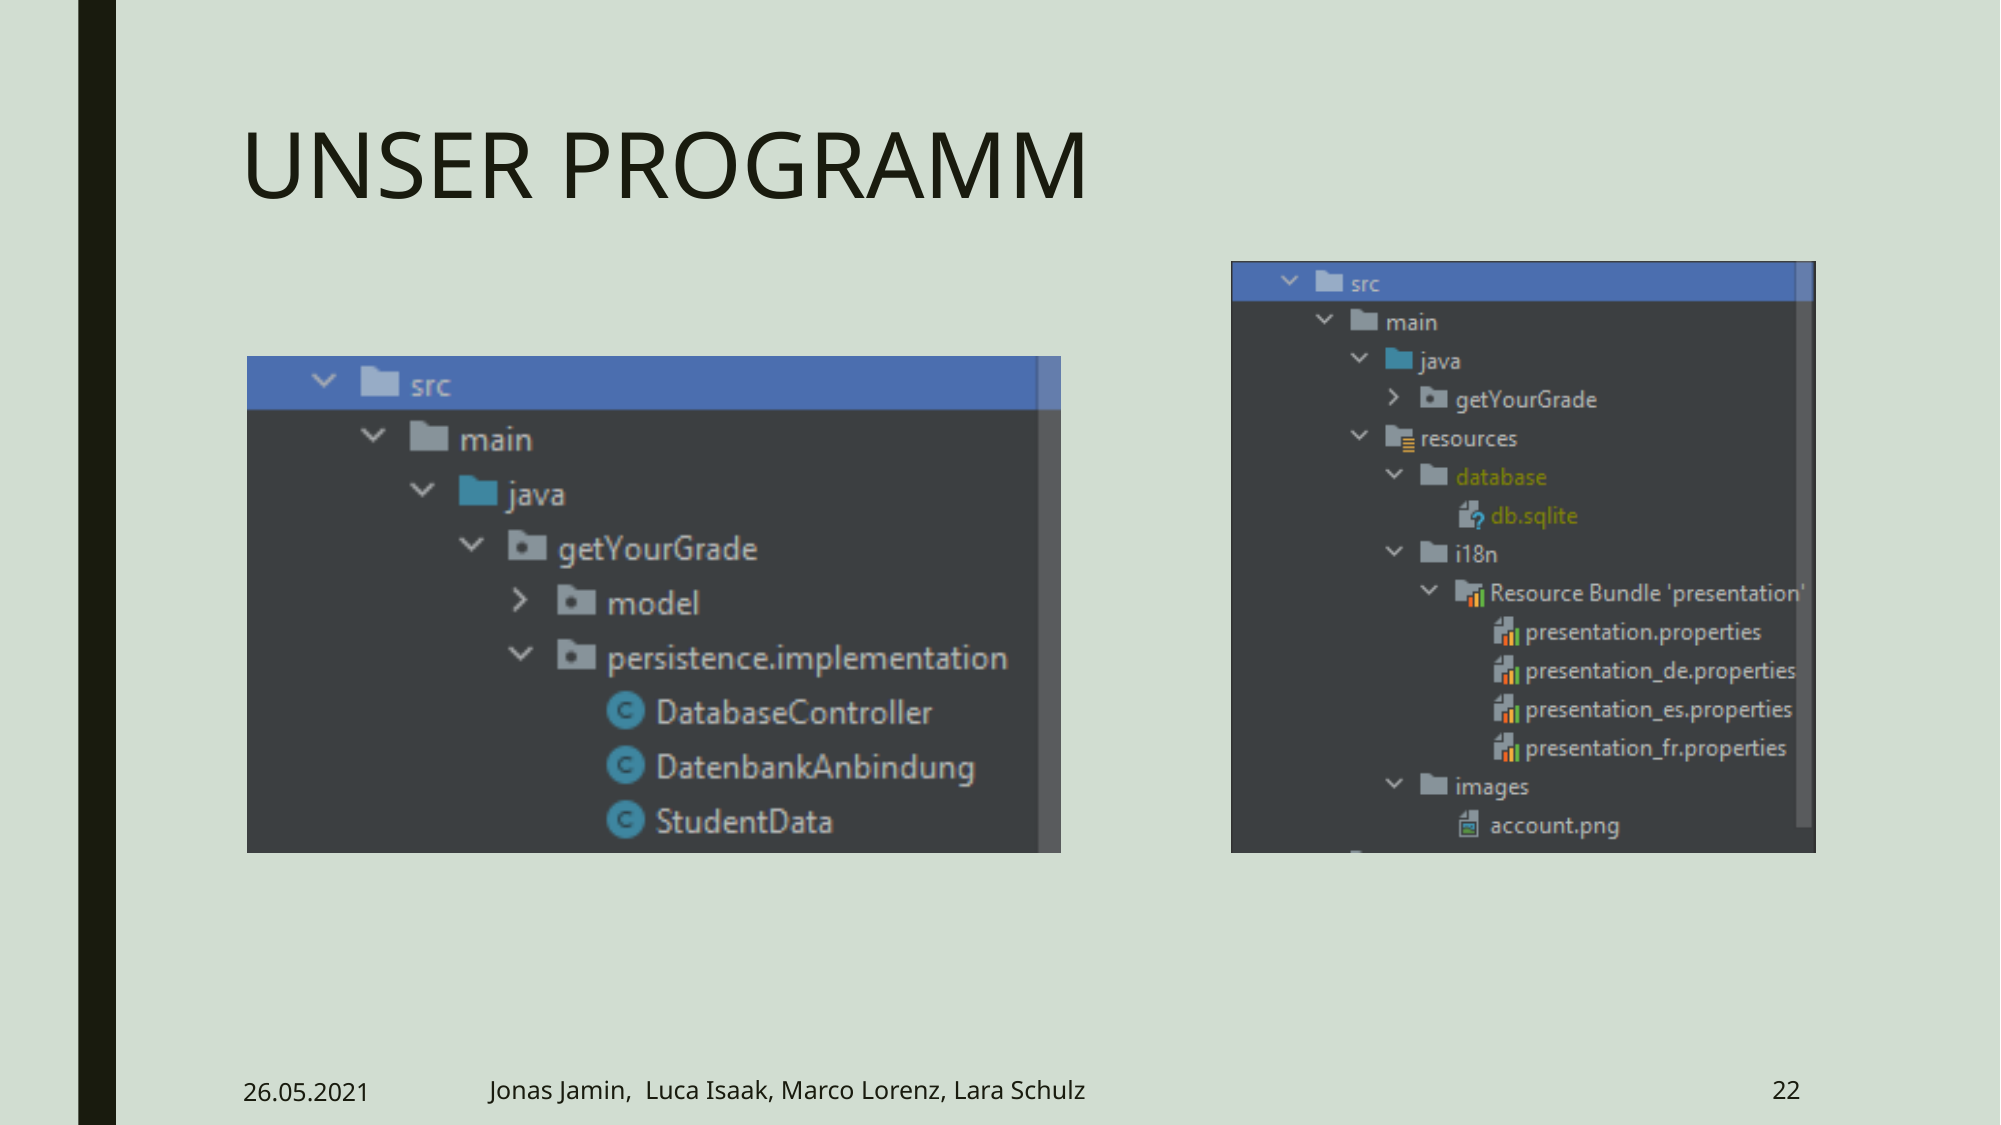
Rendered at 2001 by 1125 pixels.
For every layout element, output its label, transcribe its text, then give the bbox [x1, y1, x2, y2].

slide_number 22 [1553, 1058, 1816, 1125]
picture [247, 356, 1061, 854]
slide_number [228, 1058, 426, 1125]
picture [1231, 261, 1816, 854]
footer Jonas Jamin, Luca Isaak, Marco Lorenz, Lara Schulz [474, 1058, 1505, 1125]
title UNSER PROGRAMM [225, 112, 1800, 357]
